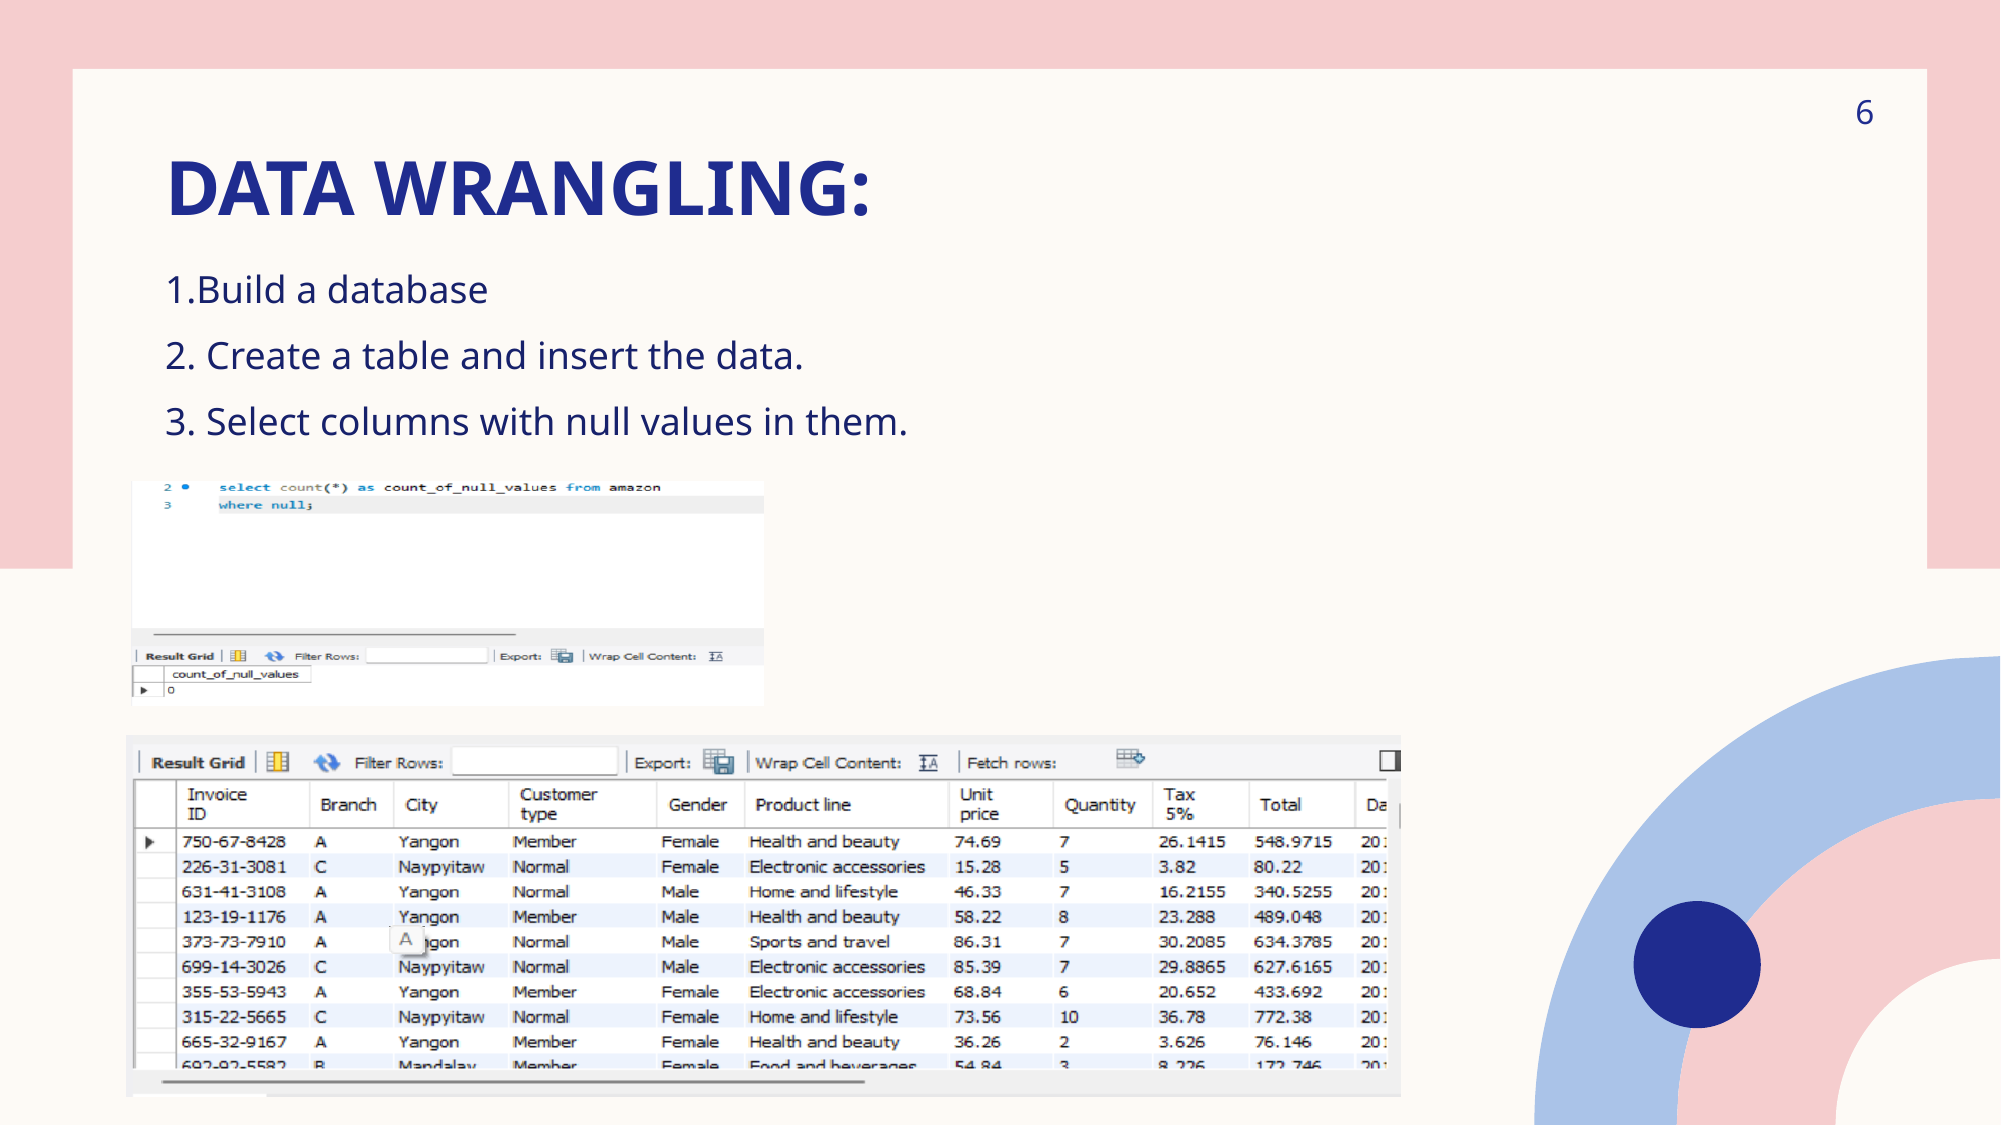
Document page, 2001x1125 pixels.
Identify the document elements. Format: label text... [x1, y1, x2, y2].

picture [126, 735, 1401, 1097]
picture [131, 481, 764, 706]
title Data Wrangling: [150, 111, 1402, 231]
list 1.Build a database 2. Create a table and insert the data. 3. Select columns with null values in them. [150, 266, 1425, 451]
slide_number 6 [1699, 75, 1875, 153]
